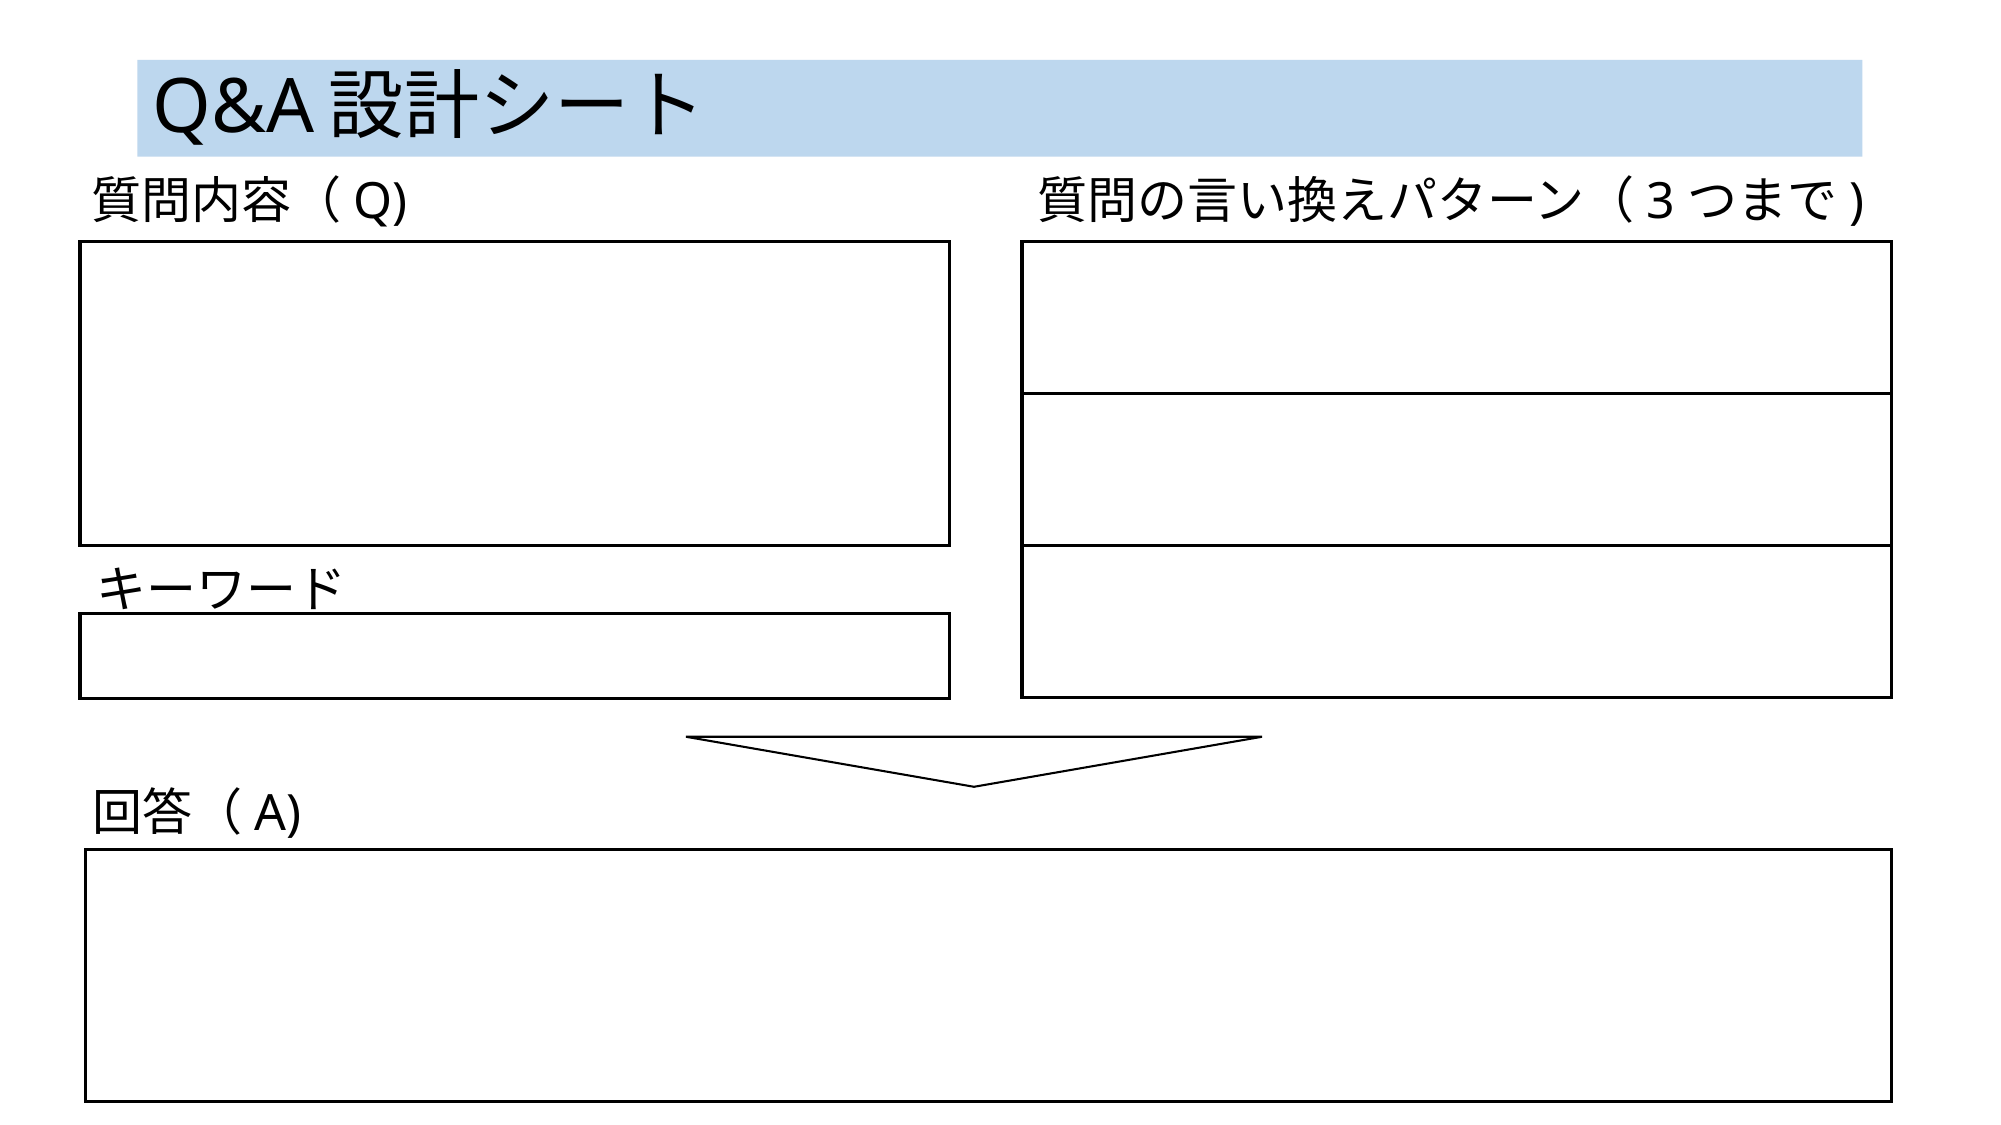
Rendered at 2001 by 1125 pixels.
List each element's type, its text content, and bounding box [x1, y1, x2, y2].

text_box [1021, 395, 1893, 545]
text_box [79, 241, 951, 547]
text_box [79, 613, 951, 699]
text_box [685, 735, 1263, 788]
text_box 質問の言い換えパターン（3つまで) [1022, 160, 1880, 236]
text_box [1021, 241, 1893, 395]
text_box キーワード [81, 550, 362, 626]
text_box [1021, 545, 1893, 699]
text_box 質問内容（Q) [76, 161, 423, 236]
title Q&A設計シート [137, 59, 1863, 157]
text_box 回答（A) [77, 772, 317, 848]
text_box [85, 849, 1893, 1103]
